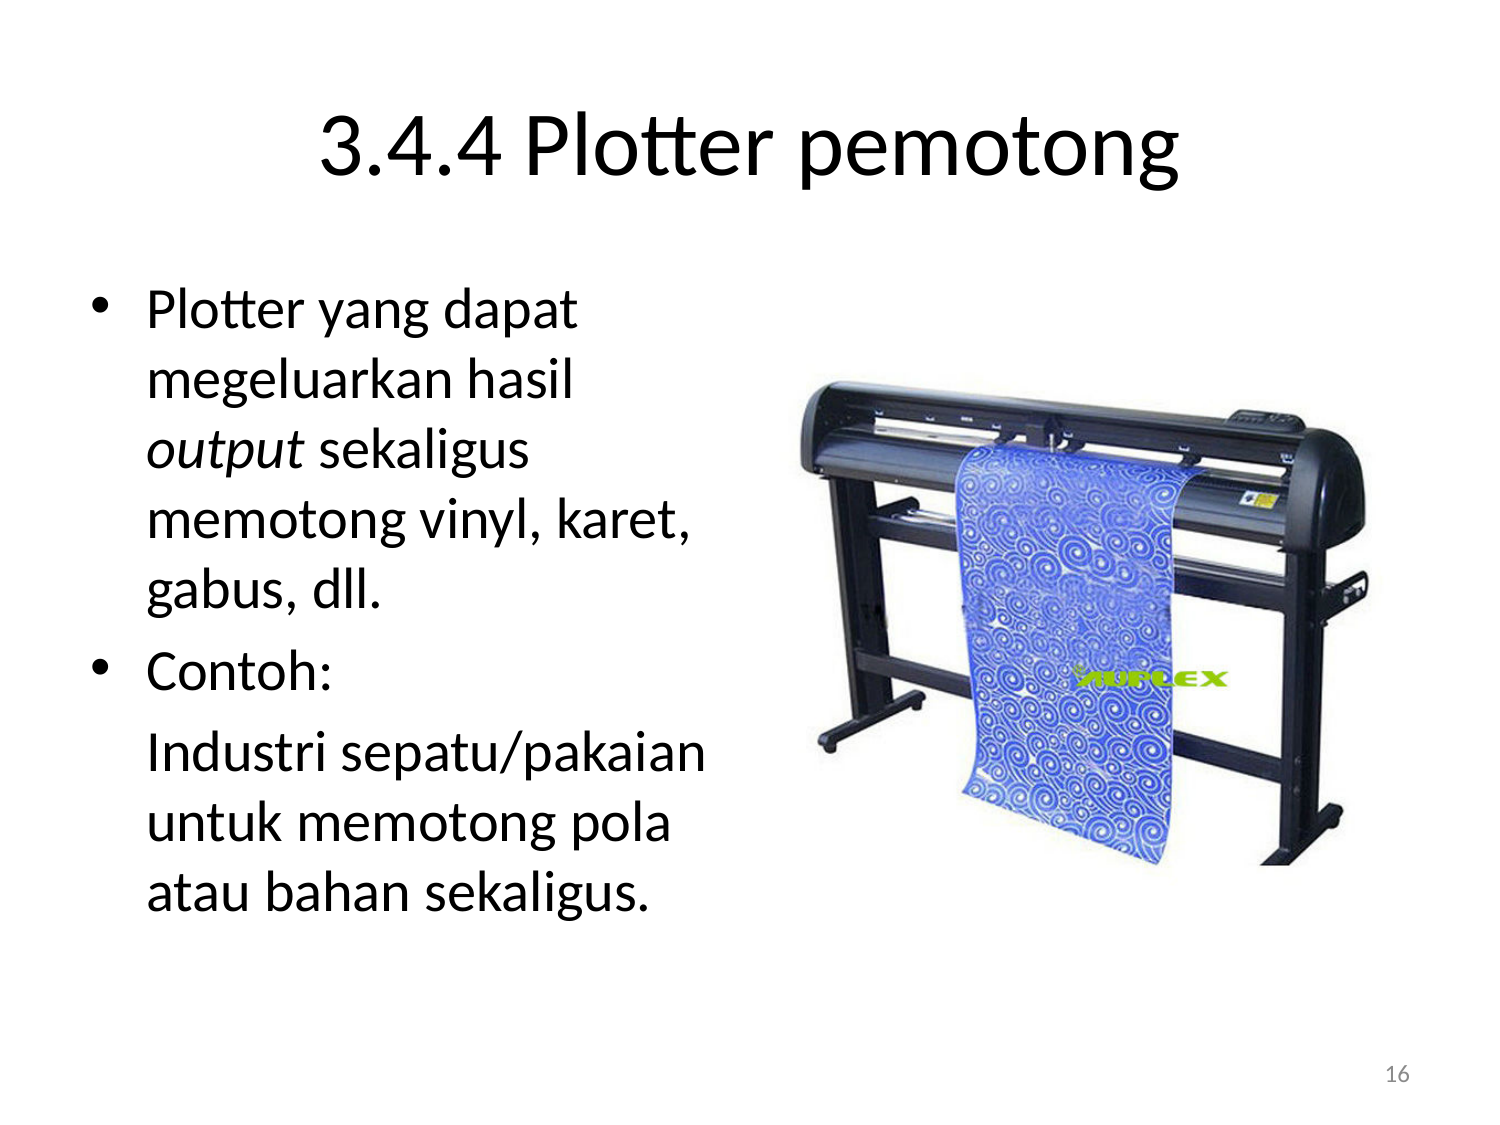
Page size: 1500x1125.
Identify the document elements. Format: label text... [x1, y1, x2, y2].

title 3.4.4 Plotter pemotong [75, 45, 1425, 233]
list Plotter yang dapat megeluarkan hasil output sekaligus memotong vinyl, karet, gabus, dll. Contoh: Industri sepatu/pakaian untuk memotong pola atau bahan sekaligus. [75, 262, 738, 1005]
slide_number 16 [1074, 1042, 1425, 1103]
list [762, 302, 1426, 966]
